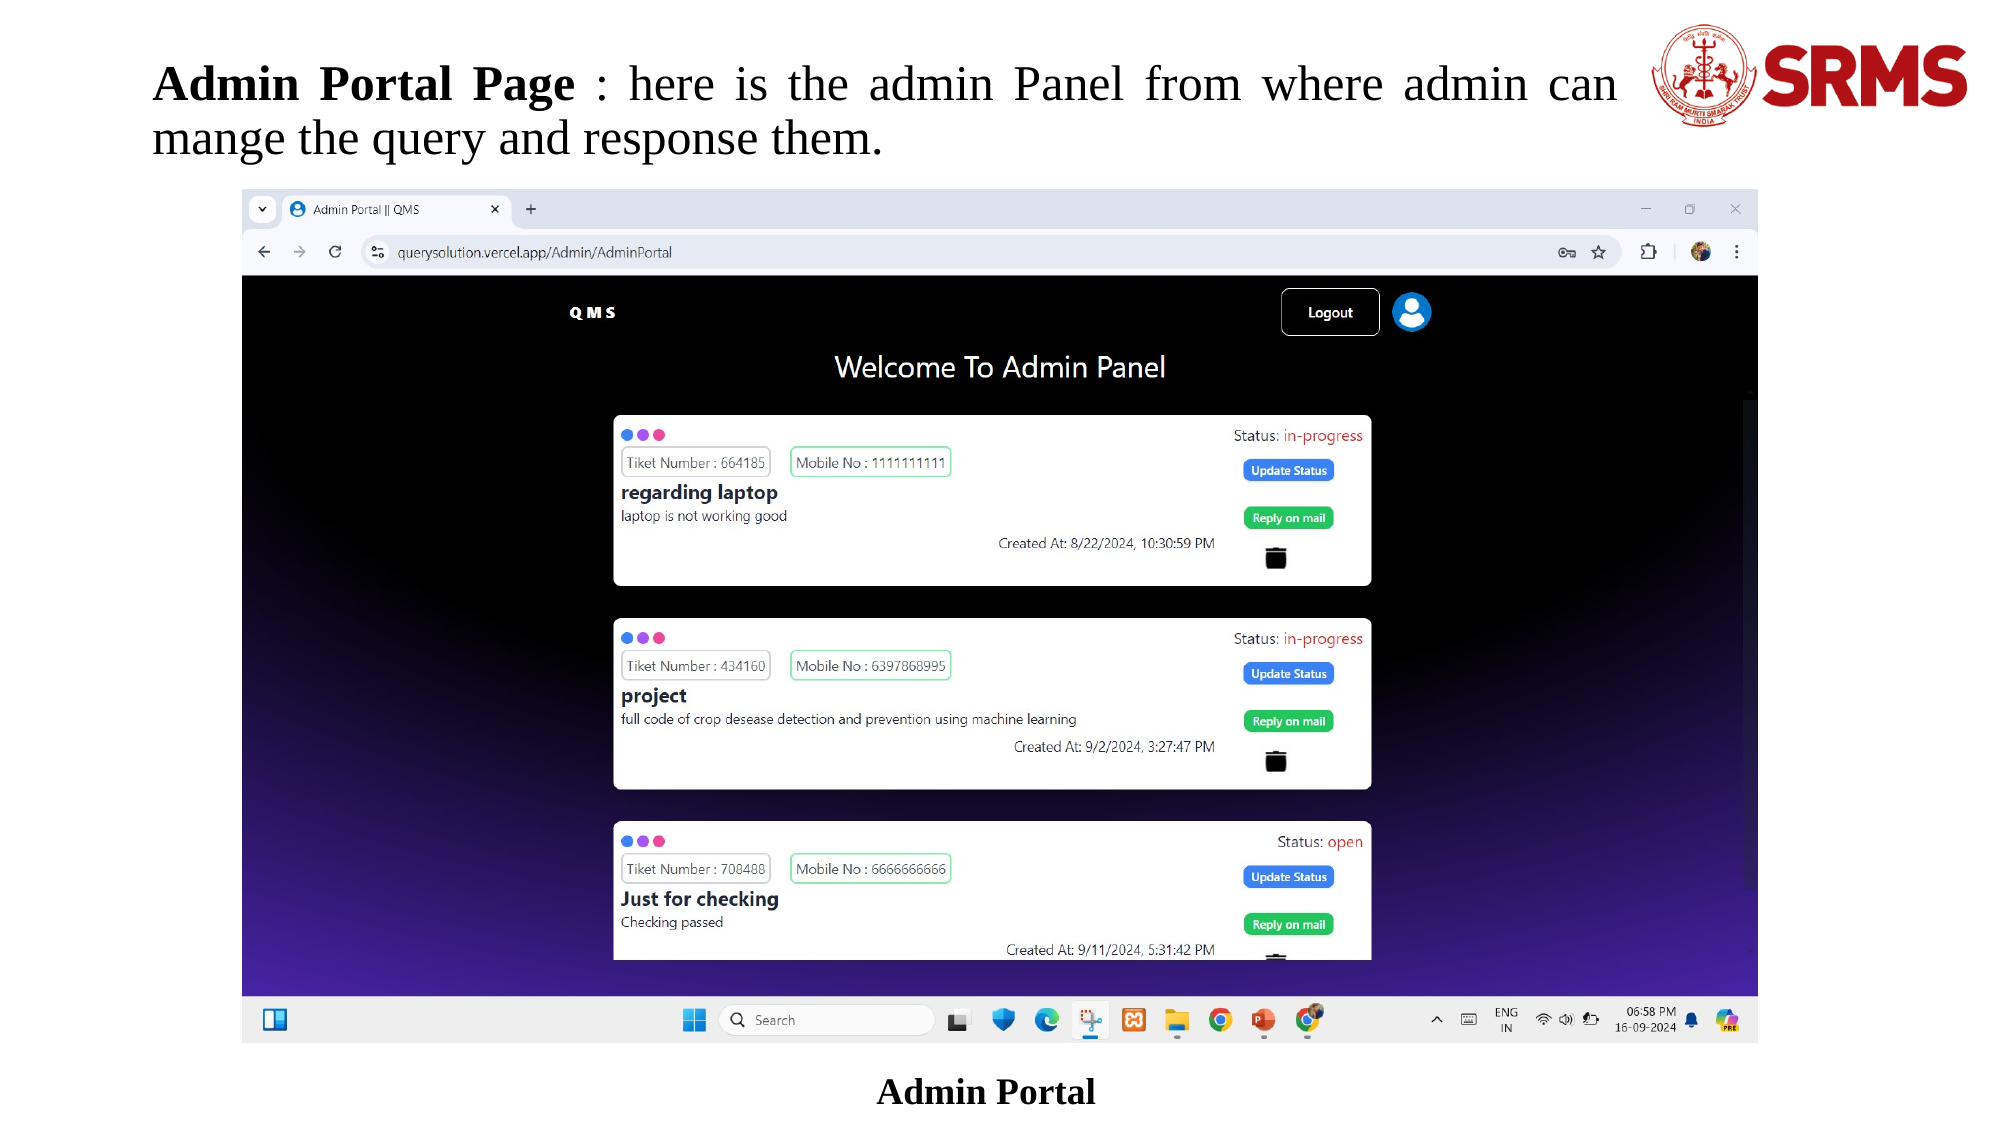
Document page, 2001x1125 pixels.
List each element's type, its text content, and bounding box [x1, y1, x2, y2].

picture [1651, 24, 1967, 127]
text_box Admin Portal [861, 1060, 1139, 1120]
title Admin Portal Page : here is the admin Panel from where admin can mange the query and response them. [137, 2, 1654, 220]
picture [241, 189, 1758, 1043]
